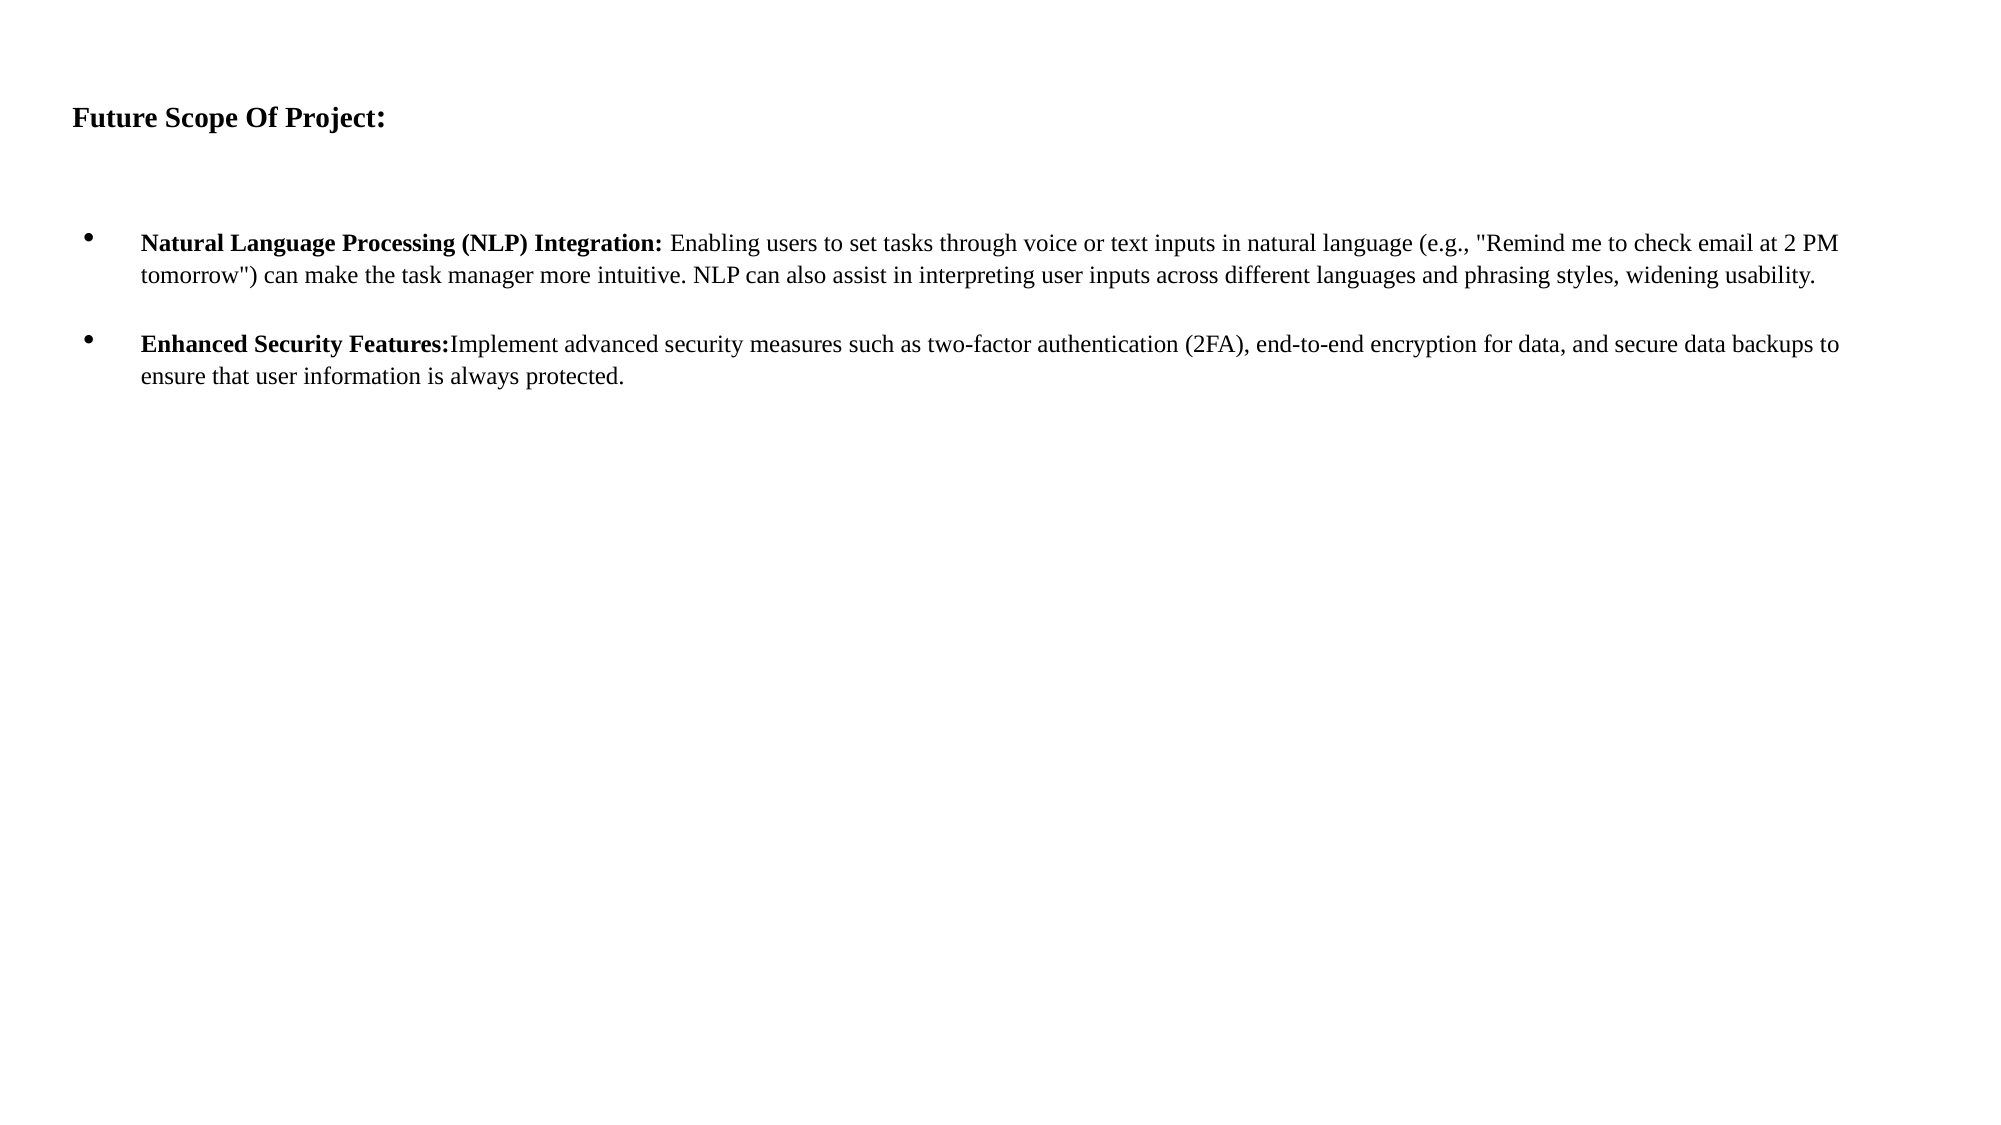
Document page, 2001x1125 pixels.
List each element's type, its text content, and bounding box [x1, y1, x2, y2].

list Natural Language Processing (NLP) Integration: Enabling users to set tasks through voice or text inputs in natural language (e.g., "Remind me to check email at 2 PM tomorrow") can make the task manager more intuitive. NLP can also assist in interpreting user inputs across different languages and phrasing styles, widening usability. Enhanced Security Features:Implement advanced security measures such as two-factor authentication (2FA), end-to-end encryption for data, and secure data backups to ensure that user information is always protected. [69, 216, 1863, 1014]
title Future Scope Of Project: [57, 0, 1863, 278]
